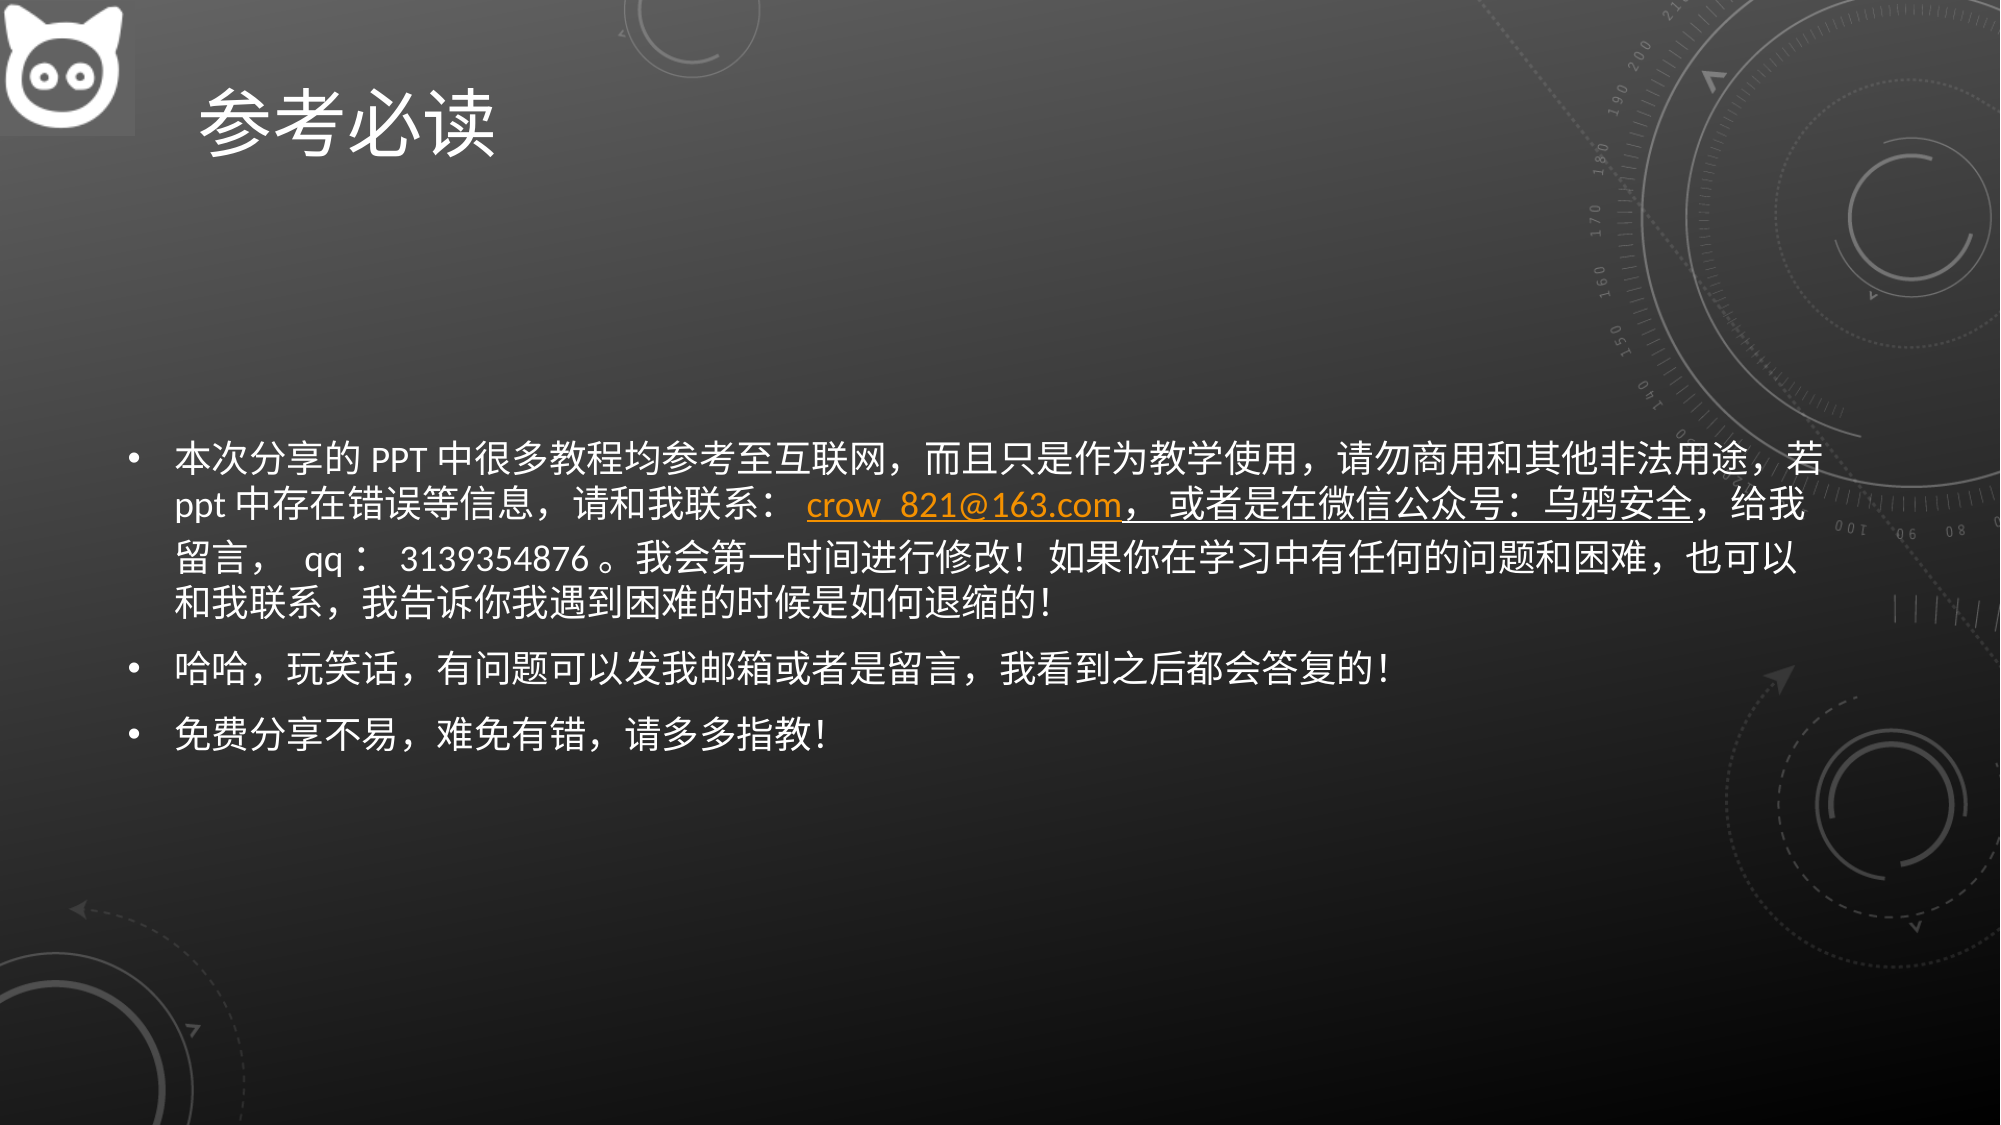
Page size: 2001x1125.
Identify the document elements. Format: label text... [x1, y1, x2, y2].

list 本次分享的PPT中很多教程均参考至互联网，而且只是作为教学使用，请勿商用和其他非法用途，若ppt中存在错误等信息，请和我联系：crow_821@163.com， 或者是在微信公众号：乌鸦安全，给我留言， qq：3139354876。我会第一时间进行修改！如果你在学习中有任何的问题和困难，也可以和我联系，我告诉你我遇到困难的时候是如何退缩的！ 哈哈，玩笑话，有问题可以发我邮箱或者是留言，我看到之后都会答复的！ 免费分享不易，难免有错，请多多指教！ [112, 306, 1845, 950]
picture [0, 0, 2000, 1125]
title 参考必读 [182, 68, 1845, 175]
